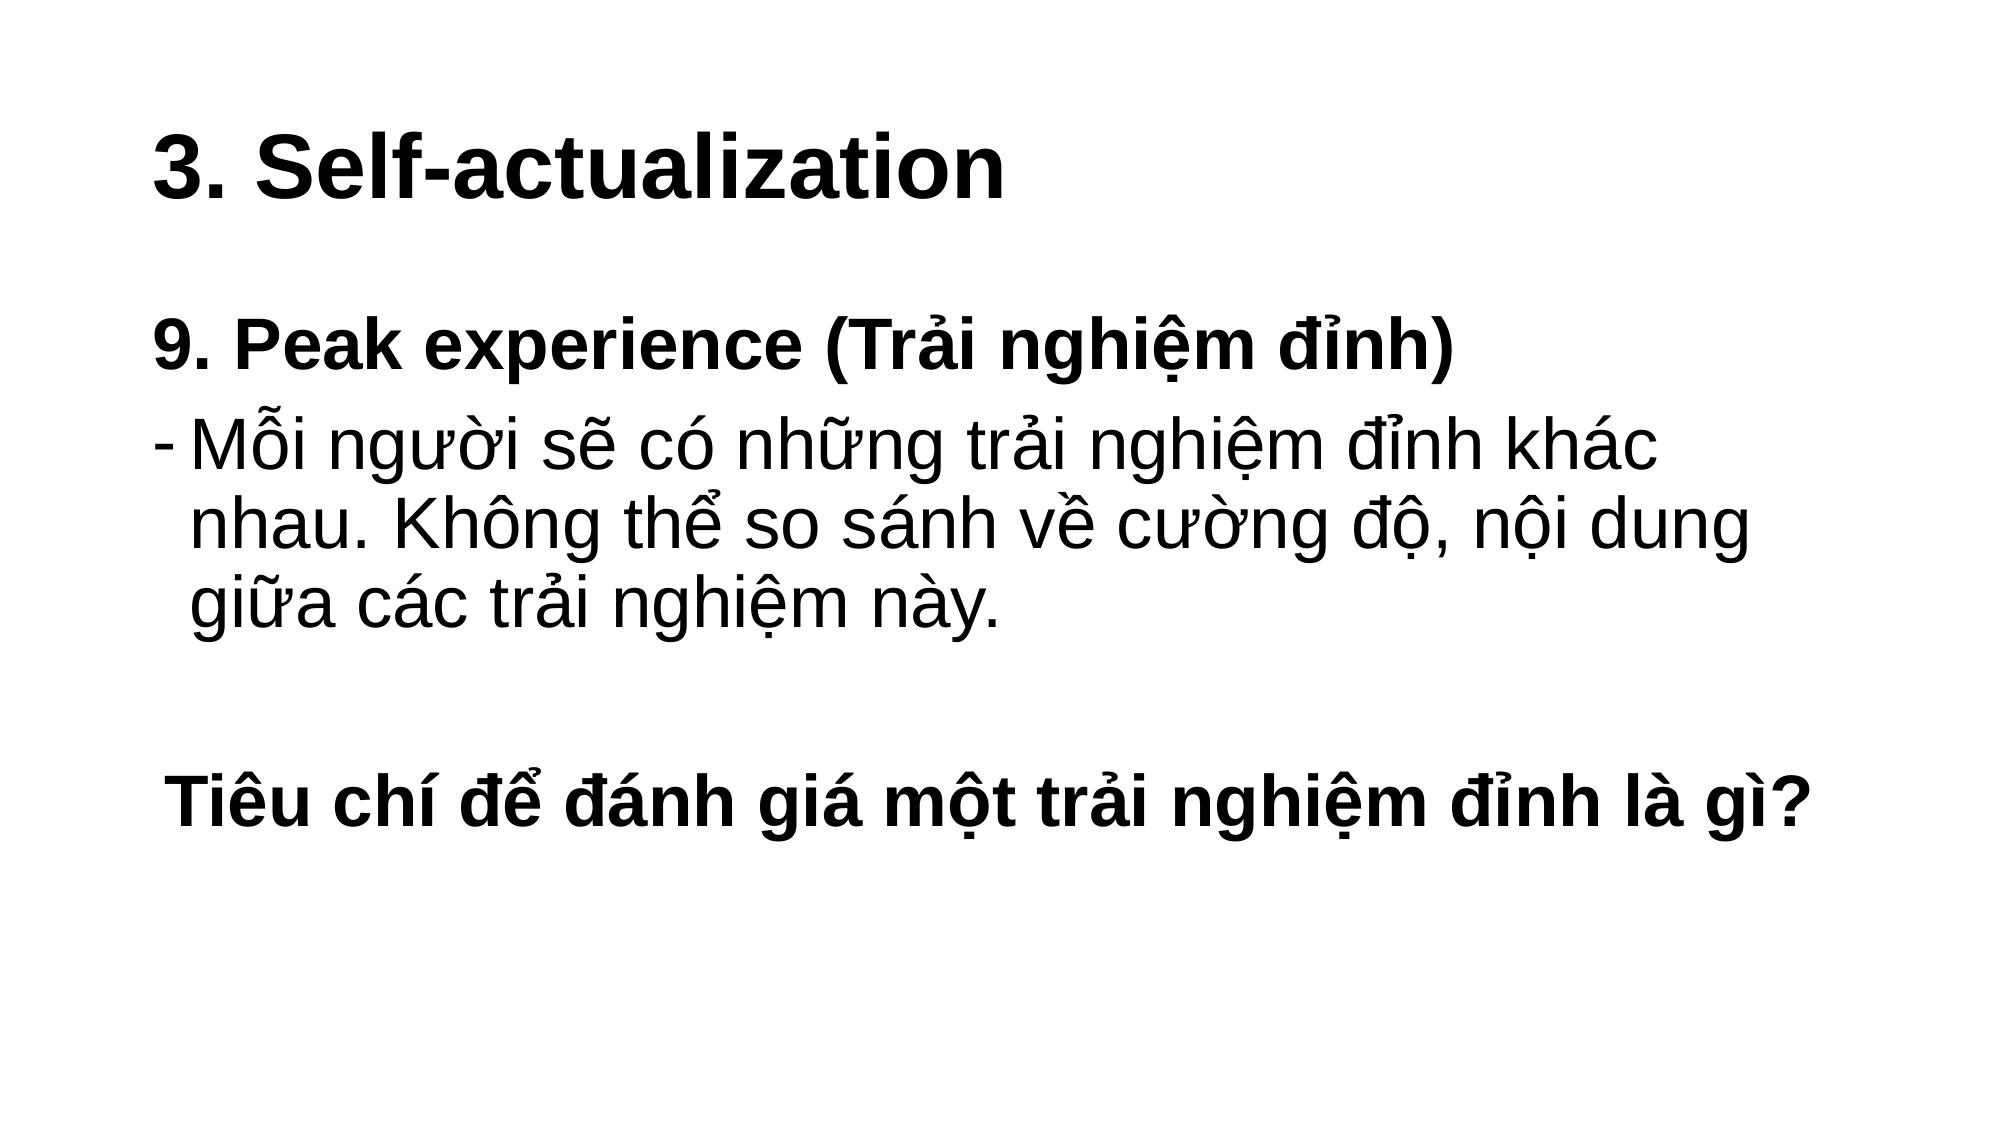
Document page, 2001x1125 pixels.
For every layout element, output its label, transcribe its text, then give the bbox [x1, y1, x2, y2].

list 9. Peak experience (Trải nghiệm đỉnh) Mỗi người sẽ có những trải nghiệm đỉnh khác nhau. Không thể so sánh về cường độ, nội dung giữa các trải nghiệm này. Tiêu chí để đánh giá một trải nghiệm đỉnh là gì? [137, 299, 1863, 1014]
title 3. Self-actualization [137, 59, 1863, 278]
